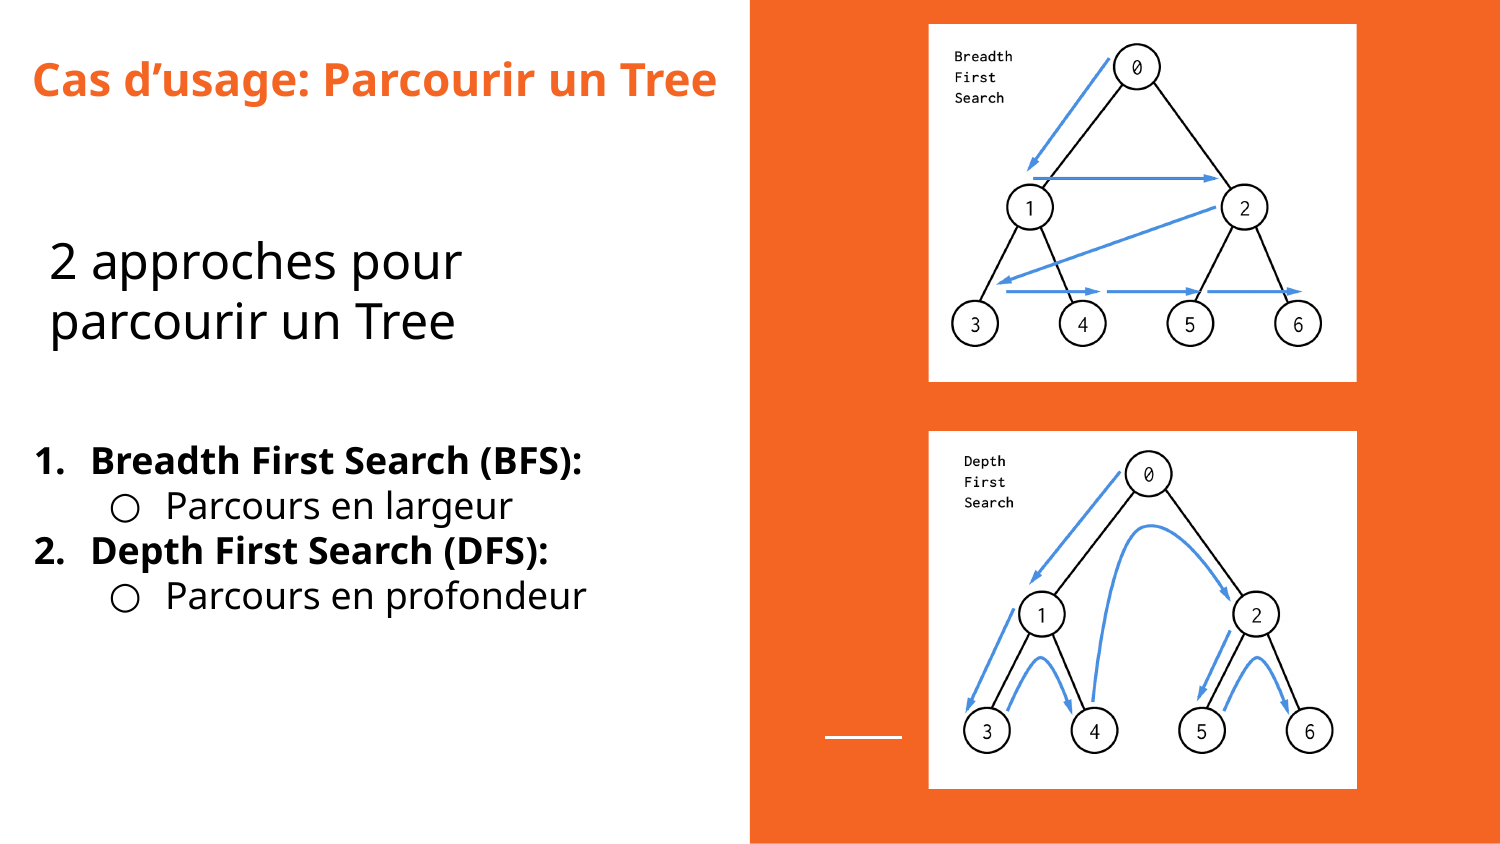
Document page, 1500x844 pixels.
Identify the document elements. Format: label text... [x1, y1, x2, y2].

text_box Cas d’usage: Parcourir un Tree [0, 0, 750, 157]
text_box Breadth First Search (BFS): Parcours en largeur Depth First Search (DFS): Parcours en profondeur [0, 421, 750, 523]
picture [928, 24, 1357, 383]
picture [928, 431, 1358, 790]
title 2 approches pour parcourir un Tree [34, 181, 699, 398]
